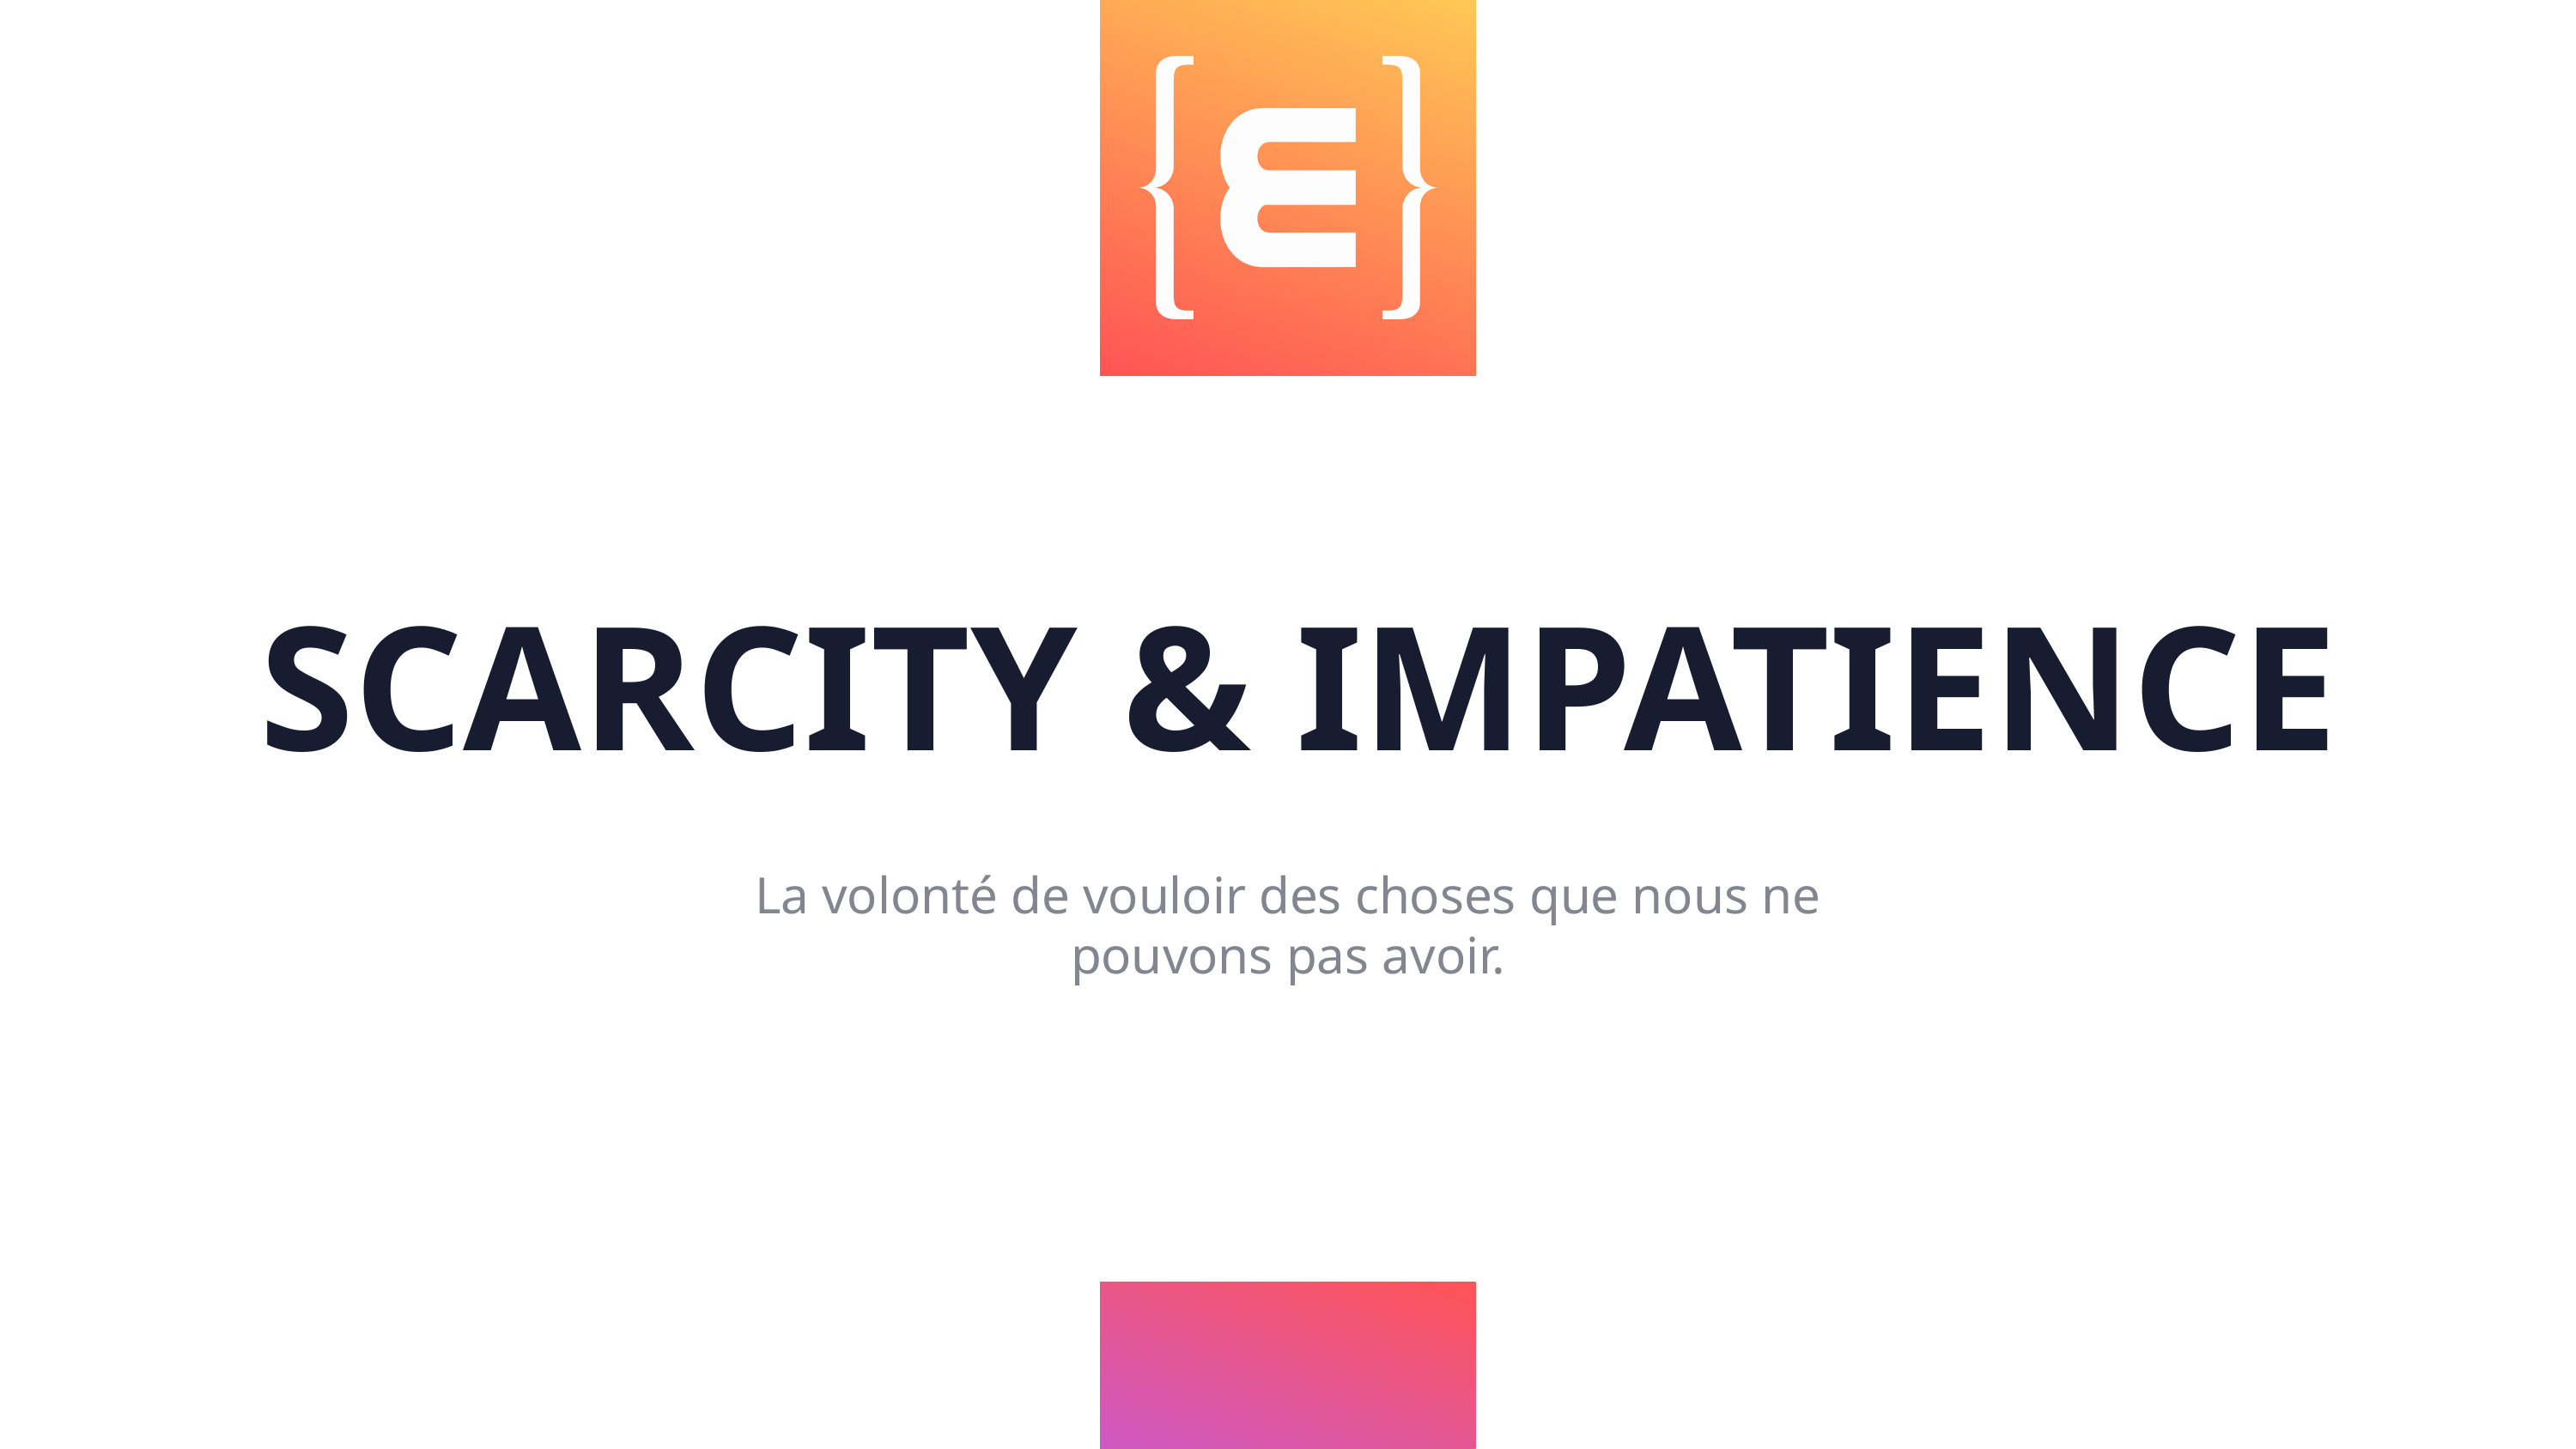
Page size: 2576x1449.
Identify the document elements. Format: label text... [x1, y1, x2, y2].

picture [1139, 56, 1437, 319]
text_box [1099, 1282, 1477, 1449]
text_box [1099, 0, 1477, 376]
text_box [1680, 893, 1706, 950]
text_box SCARCITY & IMPATIENCE [118, 573, 2480, 792]
text_box La volonté de vouloir des choses que nous ne pouvons pas avoir. [674, 857, 1902, 991]
